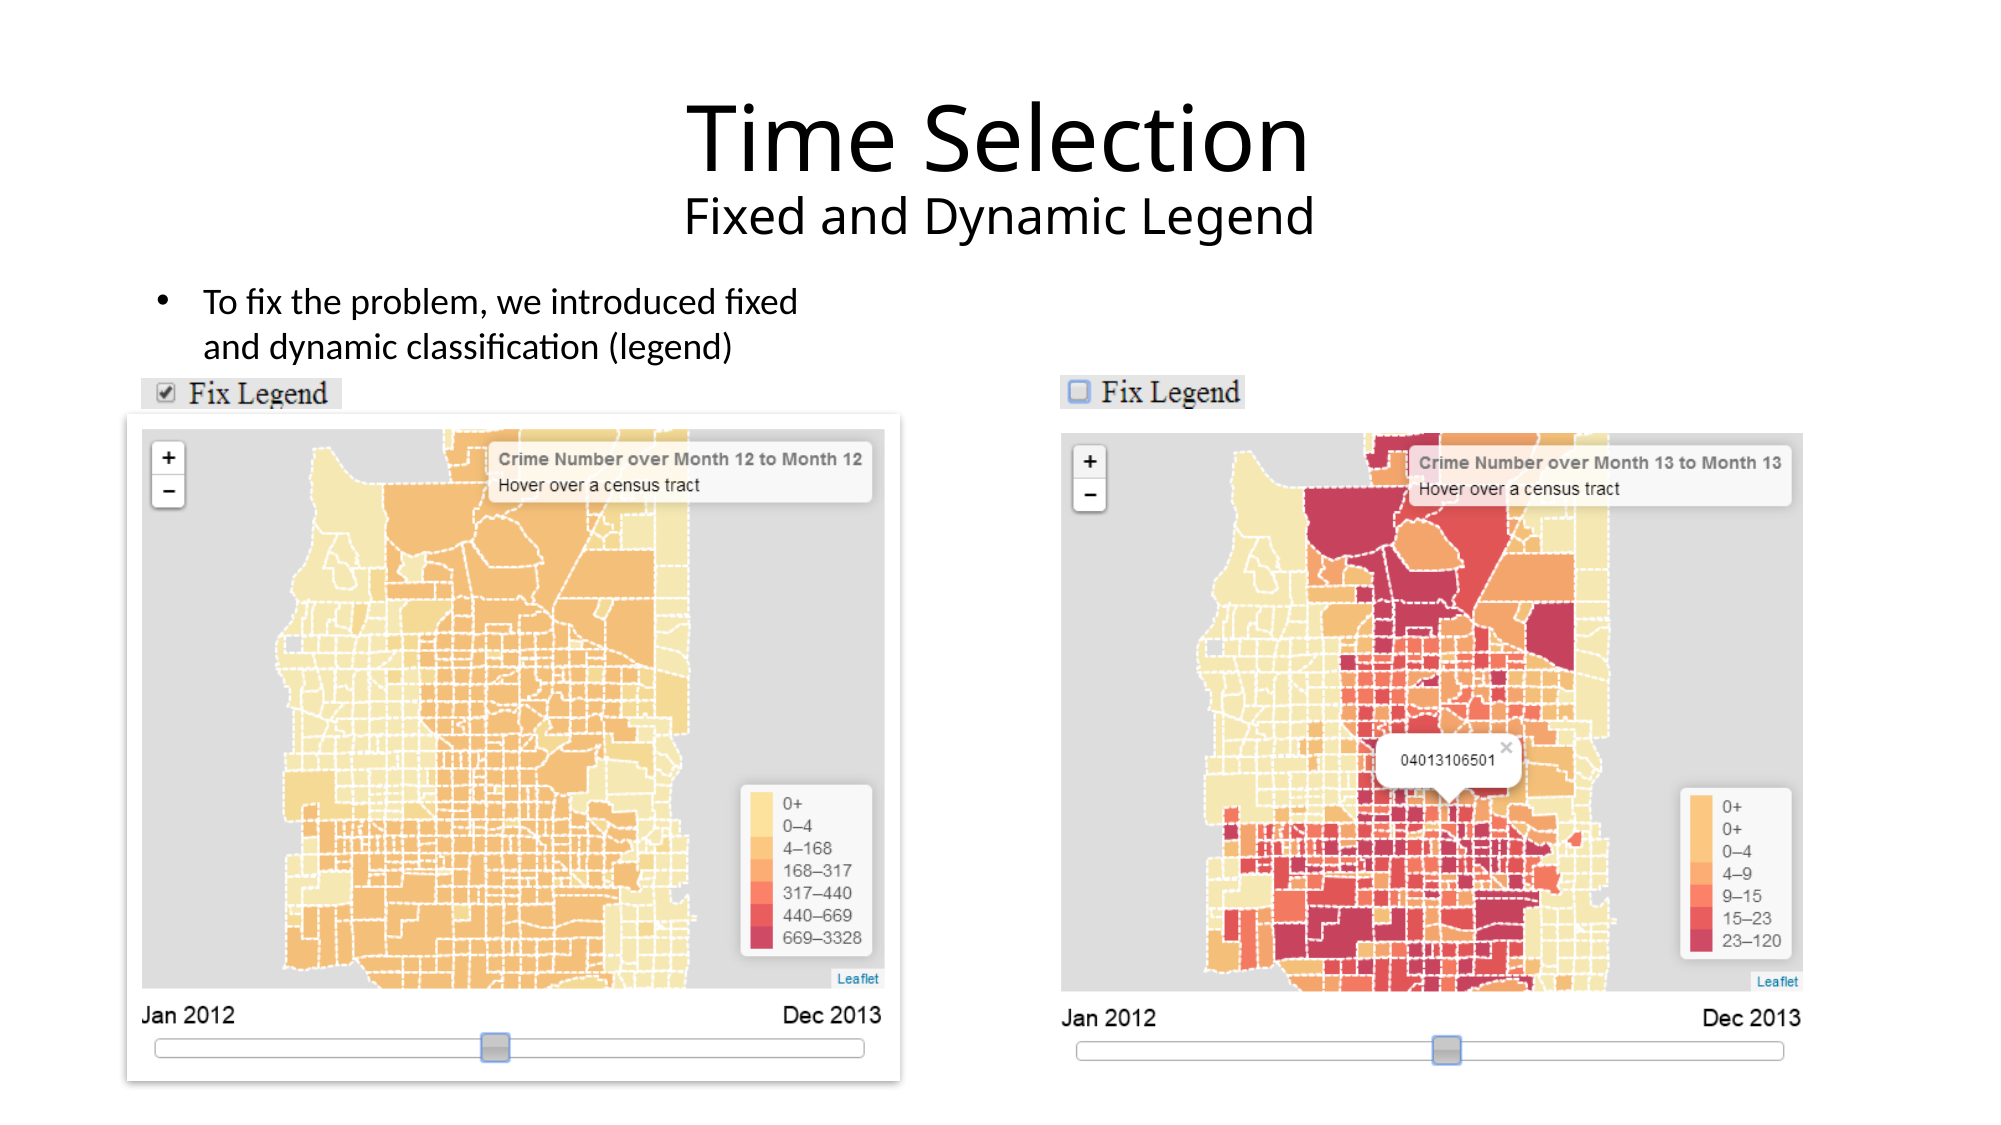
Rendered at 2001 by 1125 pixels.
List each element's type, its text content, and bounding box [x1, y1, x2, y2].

picture [1059, 375, 1245, 409]
picture [141, 428, 888, 1069]
text_box To fix the problem, we introduced fixed and dynamic classification (legend) [141, 269, 873, 375]
title Time Selection Fixed and Dynamic Legend [137, 59, 1863, 278]
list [141, 378, 342, 409]
picture [1059, 433, 1803, 1071]
